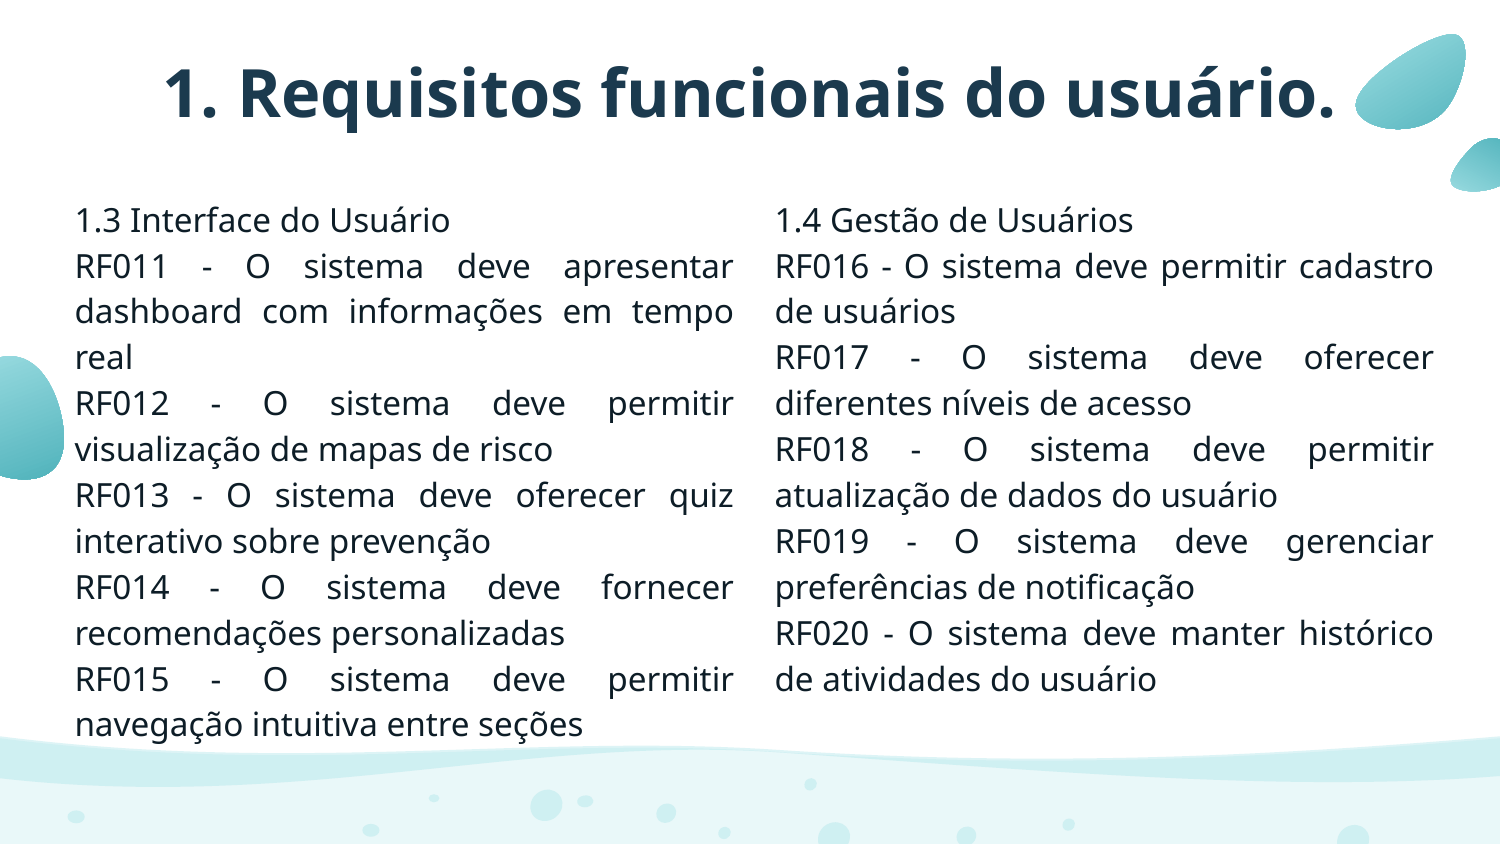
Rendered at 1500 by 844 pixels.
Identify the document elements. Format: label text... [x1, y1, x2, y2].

subtitle 1.4 Gestão de Usuários RF016 - O sistema deve permitir cadastro de usuários RF017 - O sistema deve oferecer diferentes níveis de acesso RF018 - O sistema deve permitir atualização de dados do usuário RF019 - O sistema deve gerenciar preferências de notificação RF020 - O sistema deve manter histórico de atividades do usuário [759, 177, 1450, 752]
title 1. Requisitos funcionais do usuário. [118, 35, 1382, 130]
subtitle 1.3 Interface do Usuário RF011 - O sistema deve apresentar dashboard com informações em tempo real RF012 - O sistema deve permitir visualização de mapas de risco RF013 - O sistema deve oferecer quiz interativo sobre prevenção RF014 - O sistema deve fornecer recomendações personalizadas RF015 - O sistema deve permitir navegação intuitiva entre seções [59, 177, 750, 741]
